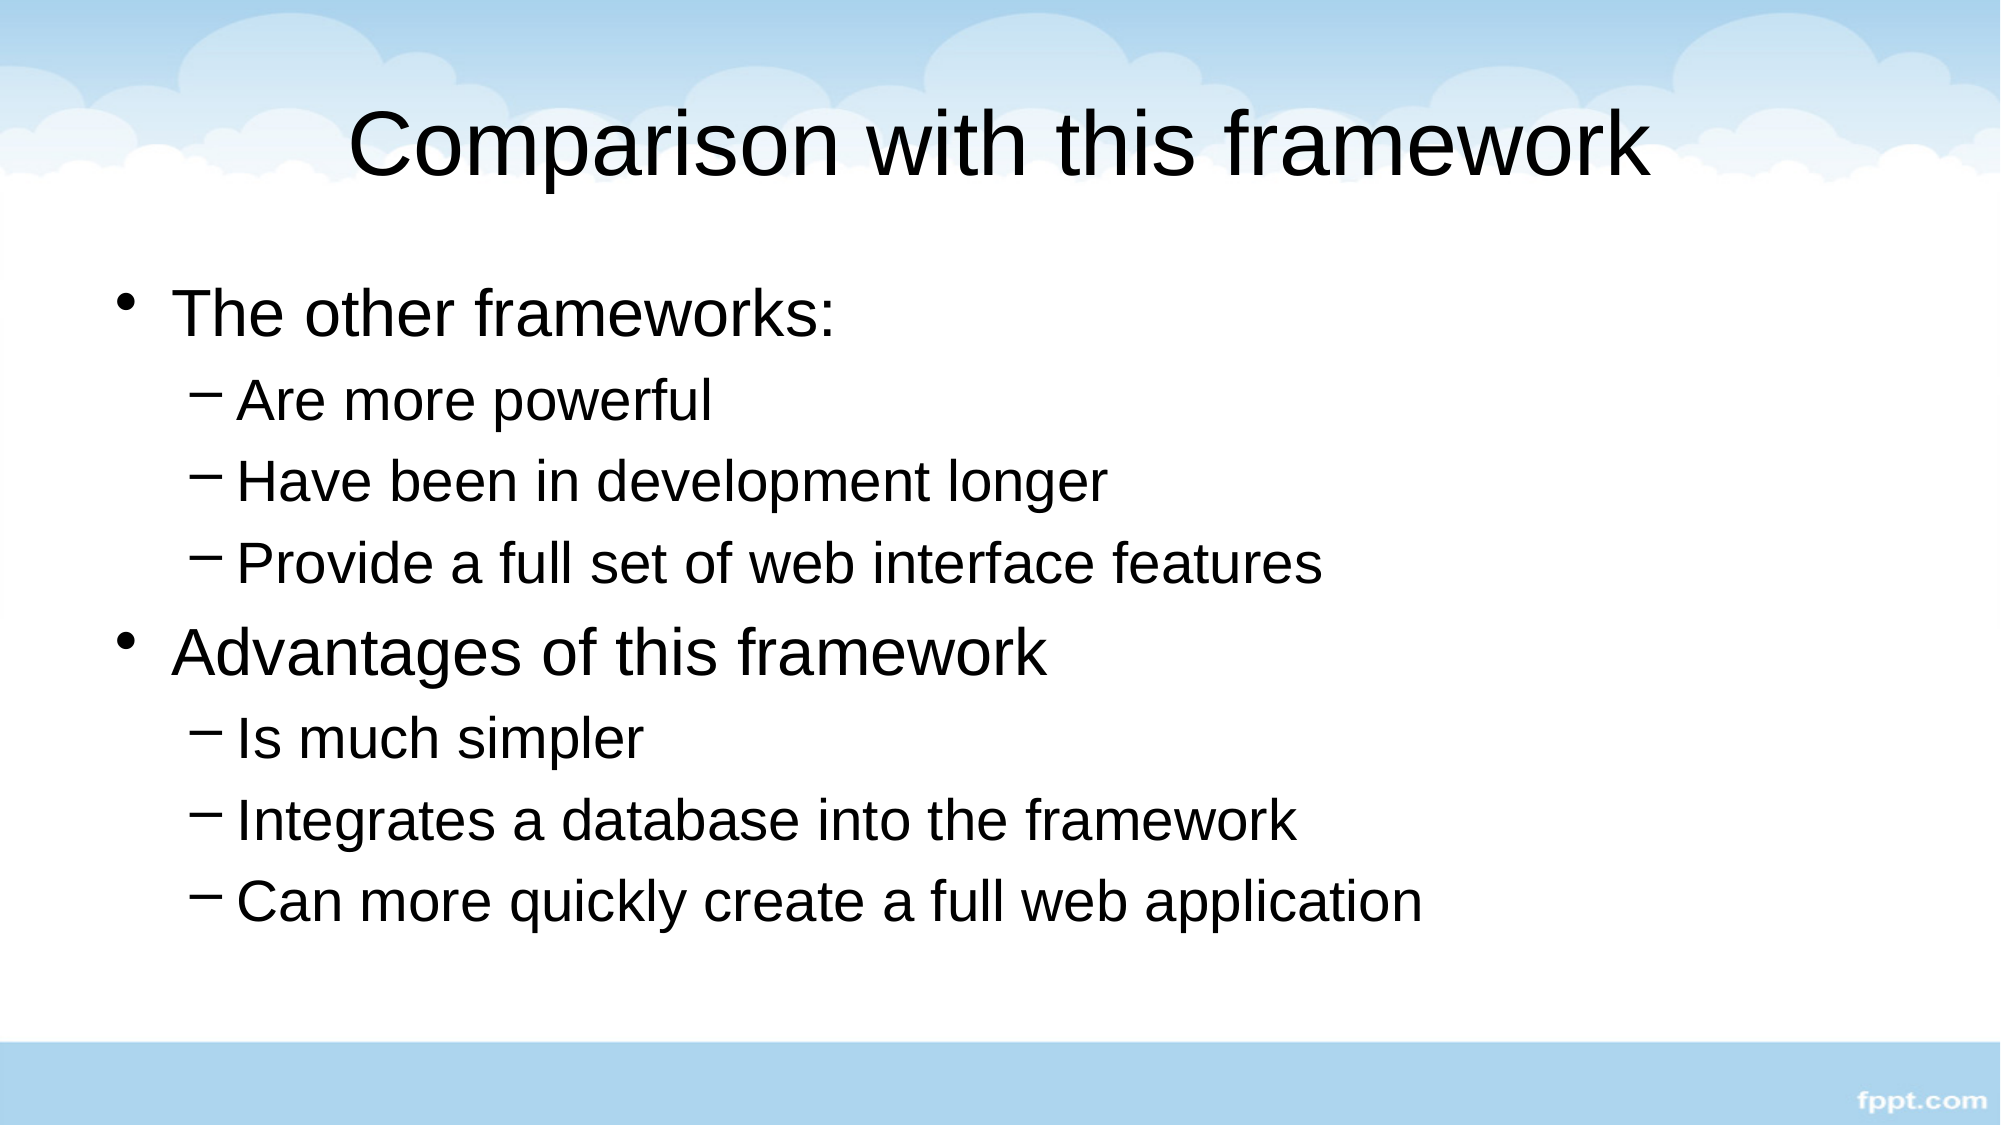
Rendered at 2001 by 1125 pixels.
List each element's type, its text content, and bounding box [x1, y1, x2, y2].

list The other frameworks: Are more powerful Have been in development longer Provide a full set of web interface features Advantages of this framework Is much simpler Integrates a database into the framework Can more quickly create a full web application [99, 262, 1900, 1005]
title Comparison with this framework [99, 45, 1900, 233]
picture [0, 0, 2001, 1125]
